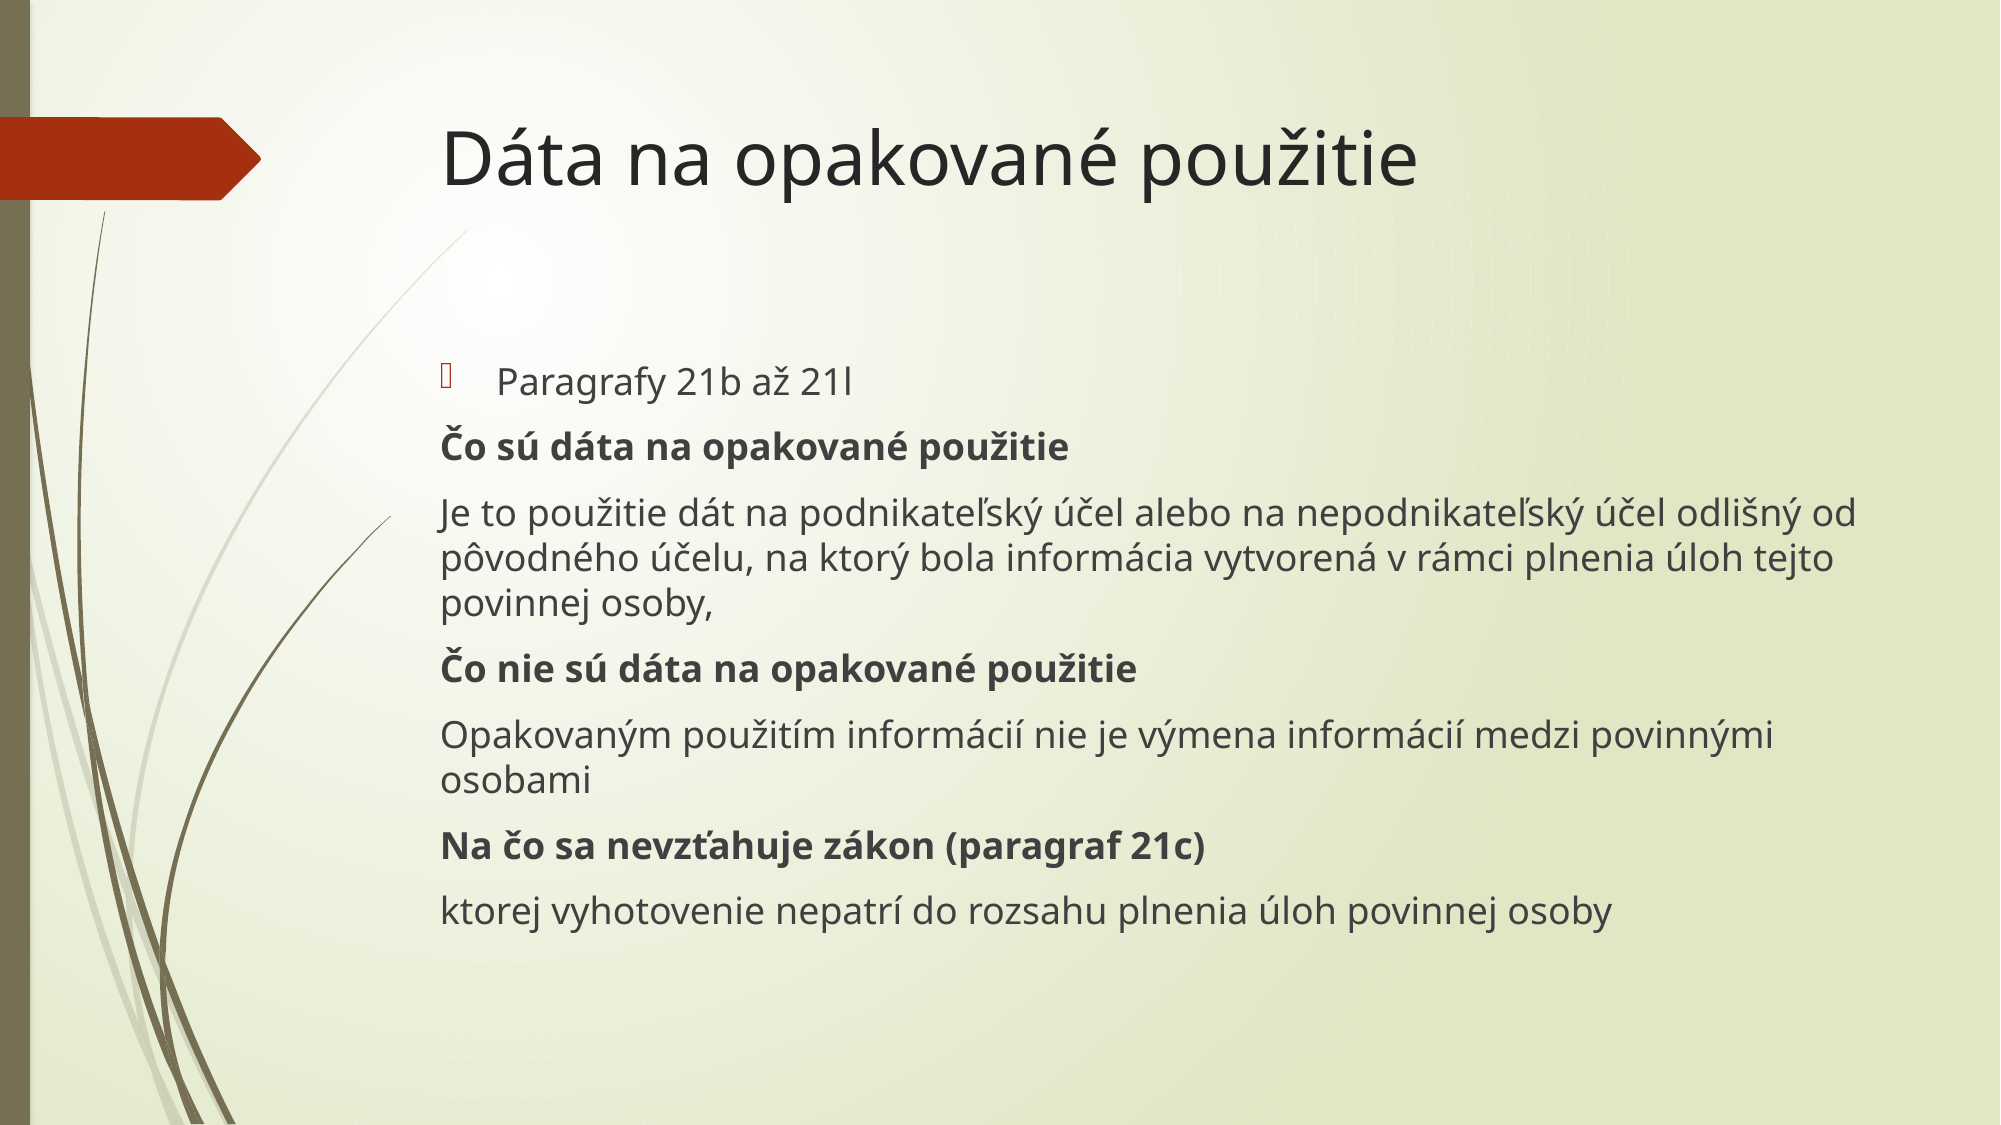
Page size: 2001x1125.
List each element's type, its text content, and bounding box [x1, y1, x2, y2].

list Paragrafy 21b až 21l Čo sú dáta na opakované použitie Je to použitie dát na podnikateľský účel alebo na nepodnikateľský účel odlišný od pôvodného účelu, na ktorý bola informácia vytvorená v rámci plnenia úloh tejto povinnej osoby, Čo nie sú dáta na opakované použitie Opakovaným použitím informácií nie je výmena informácií medzi povinnými osobami Na čo sa nevzťahuje zákon (paragraf 21c) ktorej vyhotovenie nepatrí do rozsahu plnenia úloh povinnej osoby [424, 350, 1888, 970]
title Dáta na opakované použitie [425, 102, 1888, 313]
